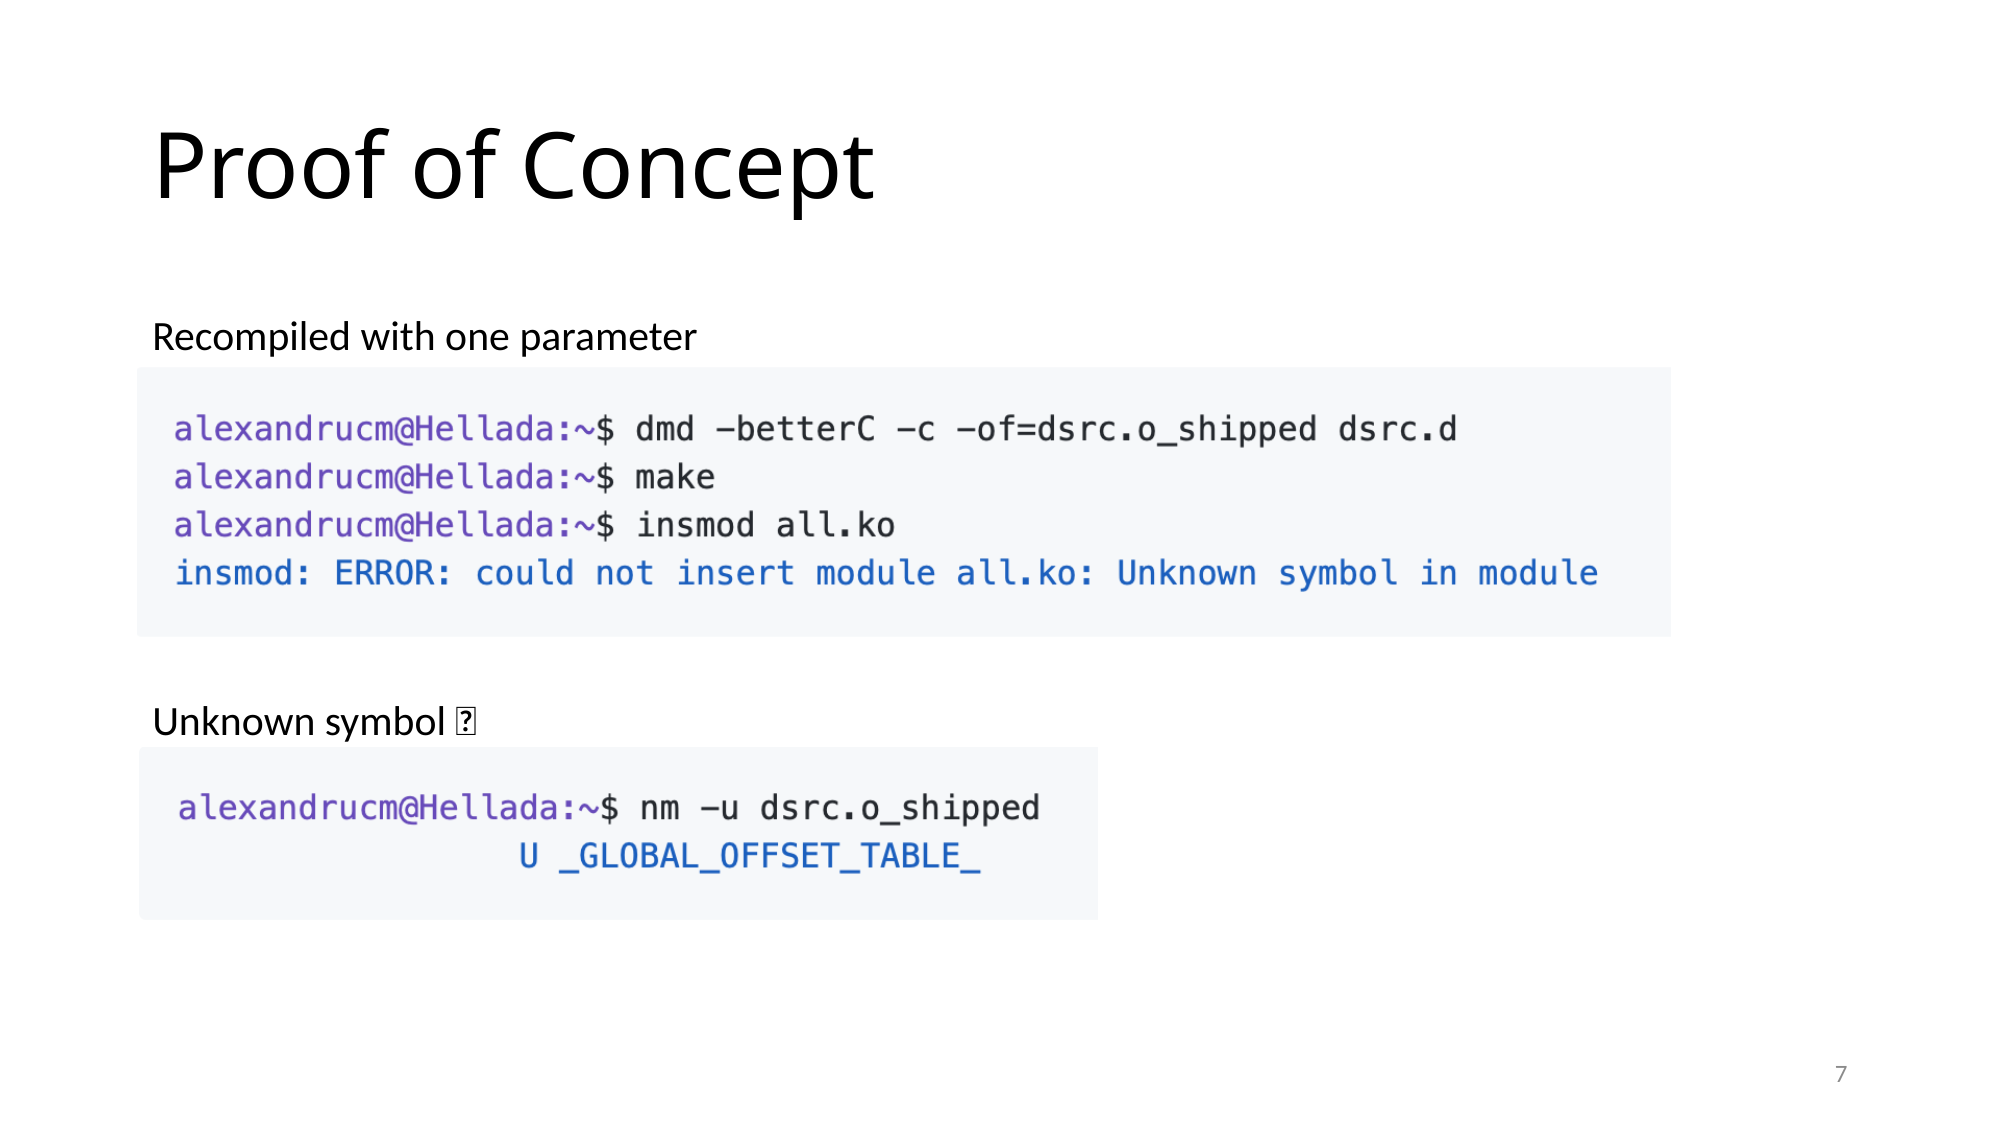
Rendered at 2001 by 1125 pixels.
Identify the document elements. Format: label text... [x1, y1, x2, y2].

picture [137, 747, 1098, 923]
text_box Unknown symbol 💔 [137, 686, 549, 747]
picture [137, 361, 1671, 643]
text_box Recompiled with one parameter [137, 301, 741, 361]
title Proof of Concept [137, 59, 1863, 278]
slide_number 7 [1412, 1042, 1863, 1103]
